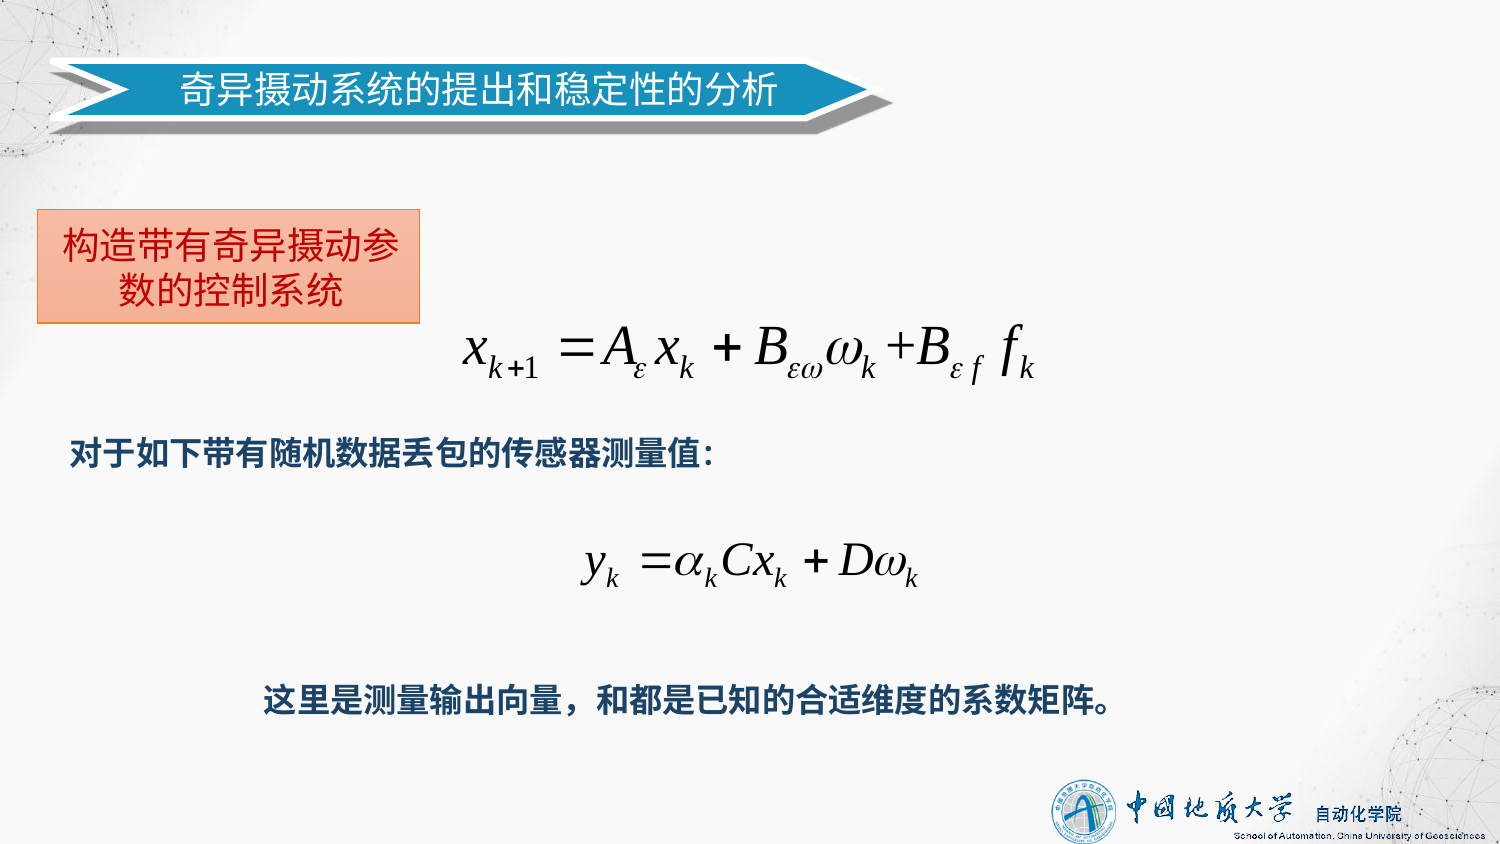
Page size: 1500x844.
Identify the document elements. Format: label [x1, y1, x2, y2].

picture [0, 0, 1500, 844]
text_box [572, 527, 928, 600]
text_box [452, 307, 1047, 398]
